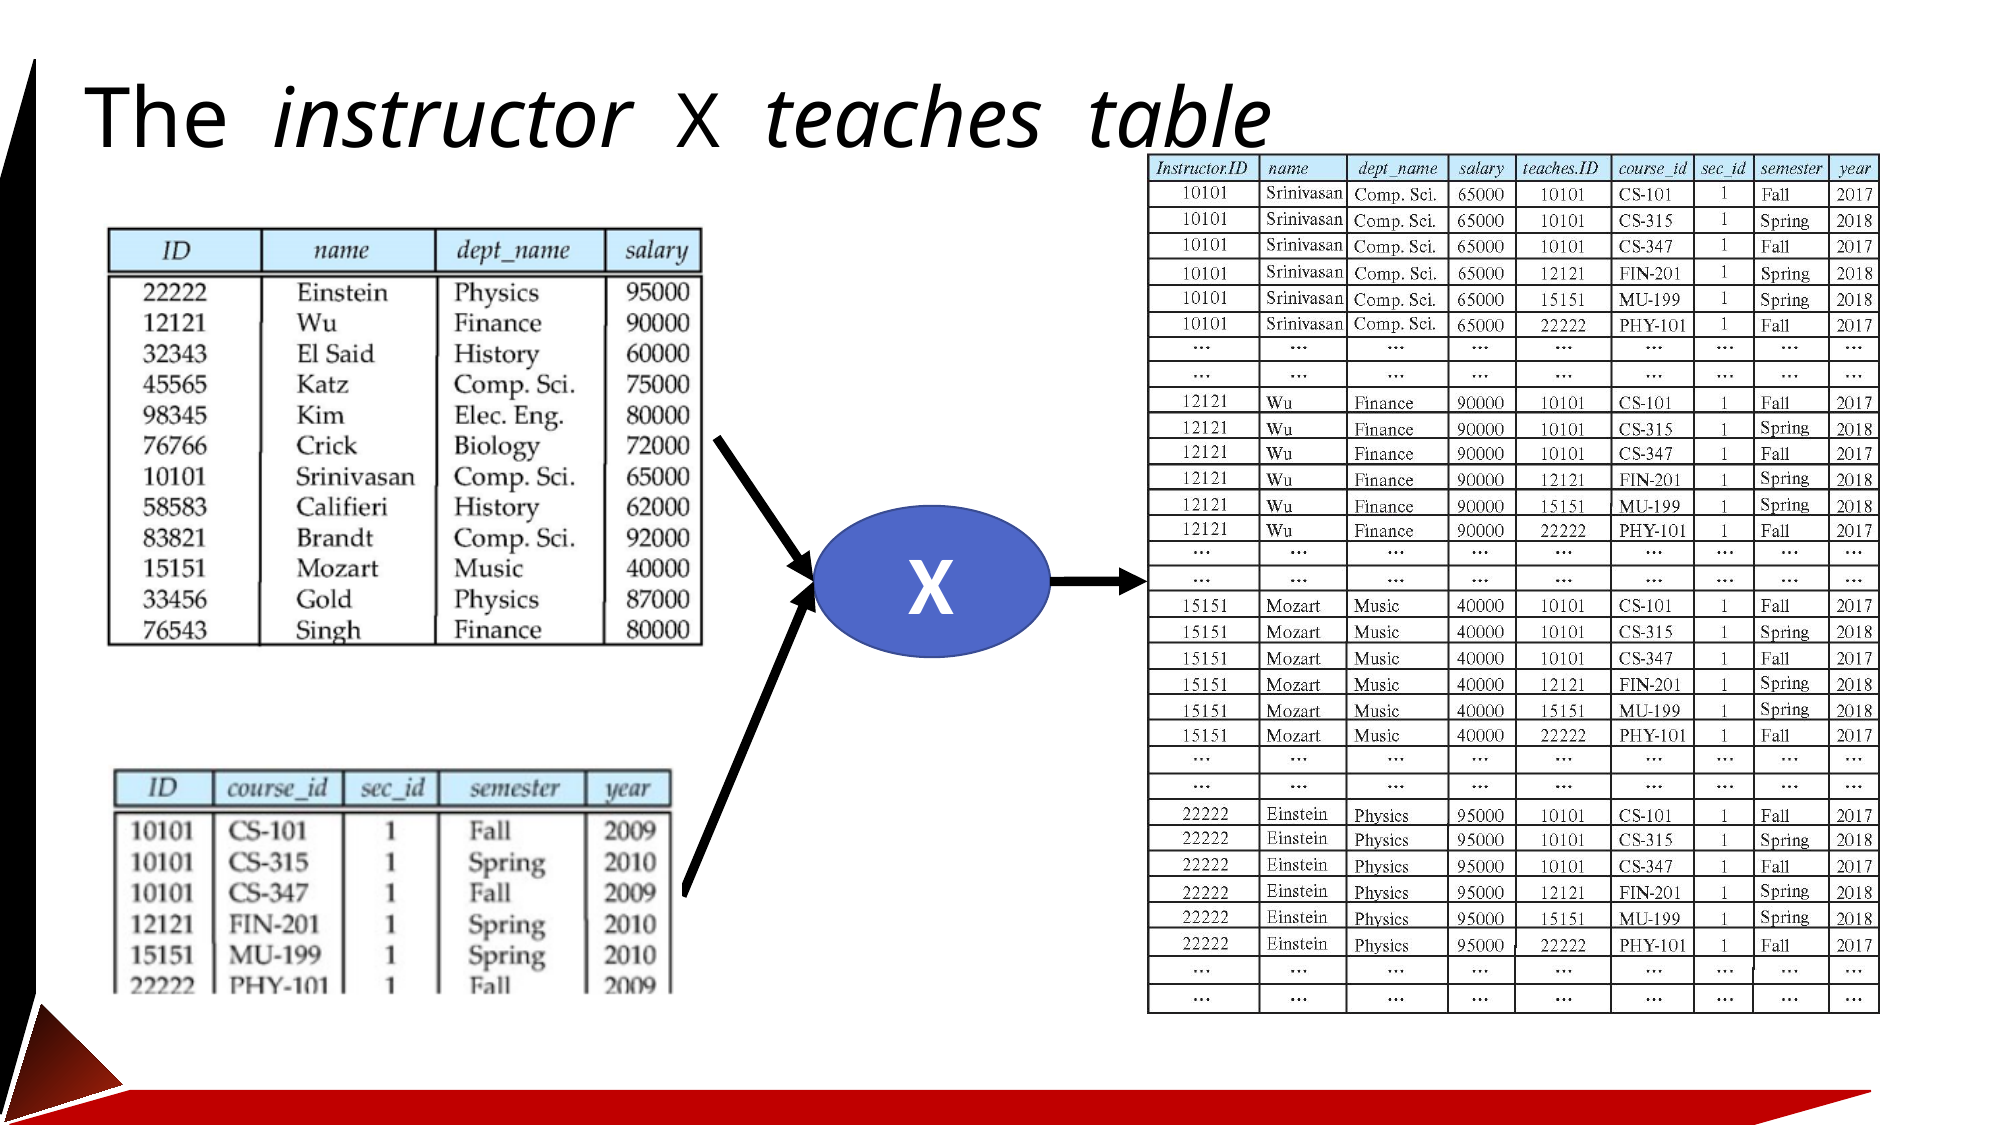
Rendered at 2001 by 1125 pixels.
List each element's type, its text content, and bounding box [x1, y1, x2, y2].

picture [94, 213, 717, 662]
title The instructor X teaches table [69, 45, 1971, 197]
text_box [681, 581, 814, 896]
picture [106, 762, 682, 1011]
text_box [716, 437, 814, 581]
picture [1147, 149, 1880, 1014]
text_box X [814, 504, 1051, 659]
